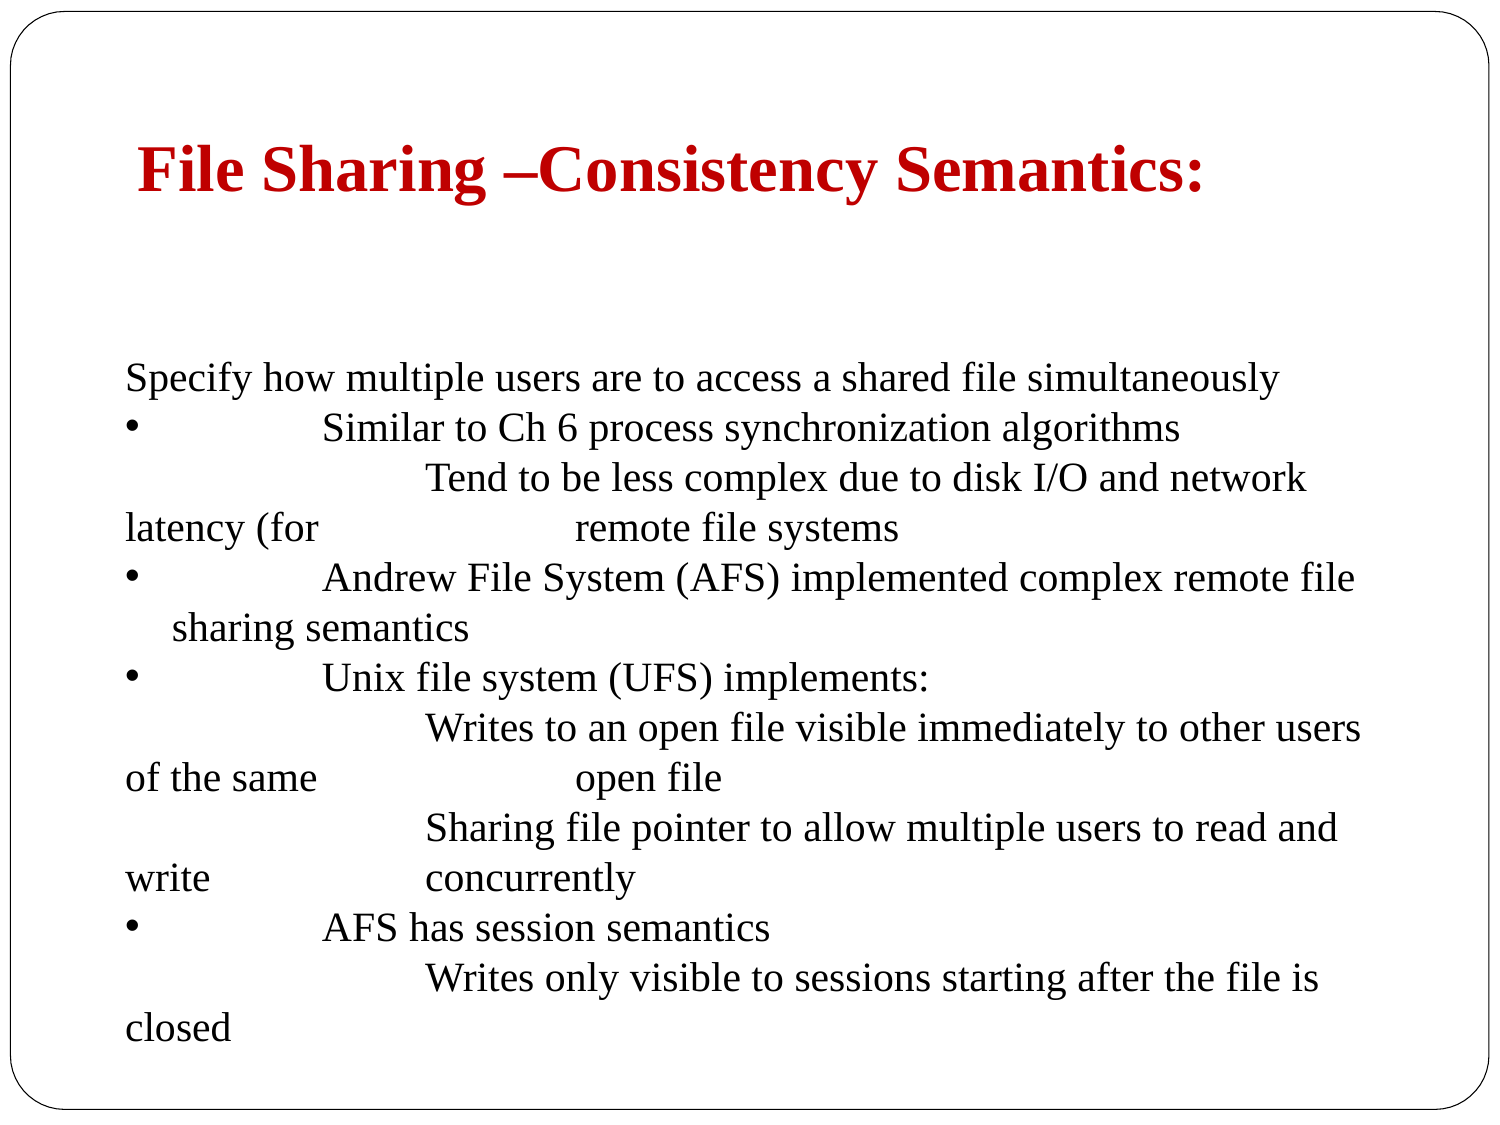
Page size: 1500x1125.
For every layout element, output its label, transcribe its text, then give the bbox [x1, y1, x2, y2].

list Specify how multiple users are to access a shared file simultaneously Similar to Ch 6 process synchronization algorithms Tend to be less complex due to disk I/O and network latency (for remote file systems Andrew File System (AFS) implemented complex remote file sharing semantics Unix file system (UFS) implements: Writes to an open file visible immediately to other users of the same open file Sharing file pointer to allow multiple users to read and write concurrently AFS has session semantics Writes only visible to sessions starting after the file is closed [125, 299, 1402, 1108]
title File Sharing –Consistency Semantics: [137, 125, 1400, 299]
